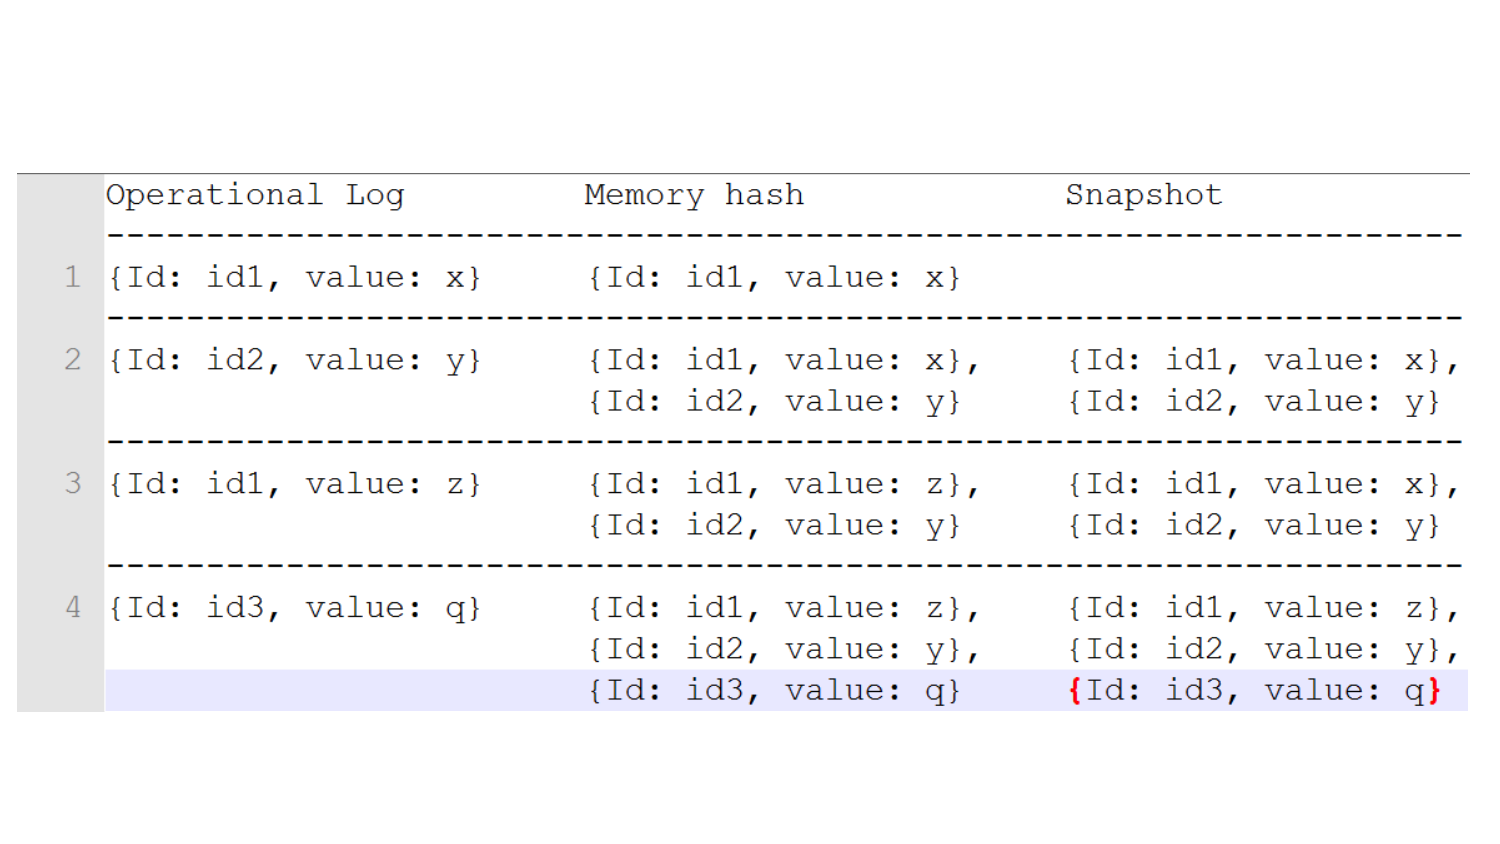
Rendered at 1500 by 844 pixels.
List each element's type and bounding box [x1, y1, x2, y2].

picture [17, 173, 1470, 712]
